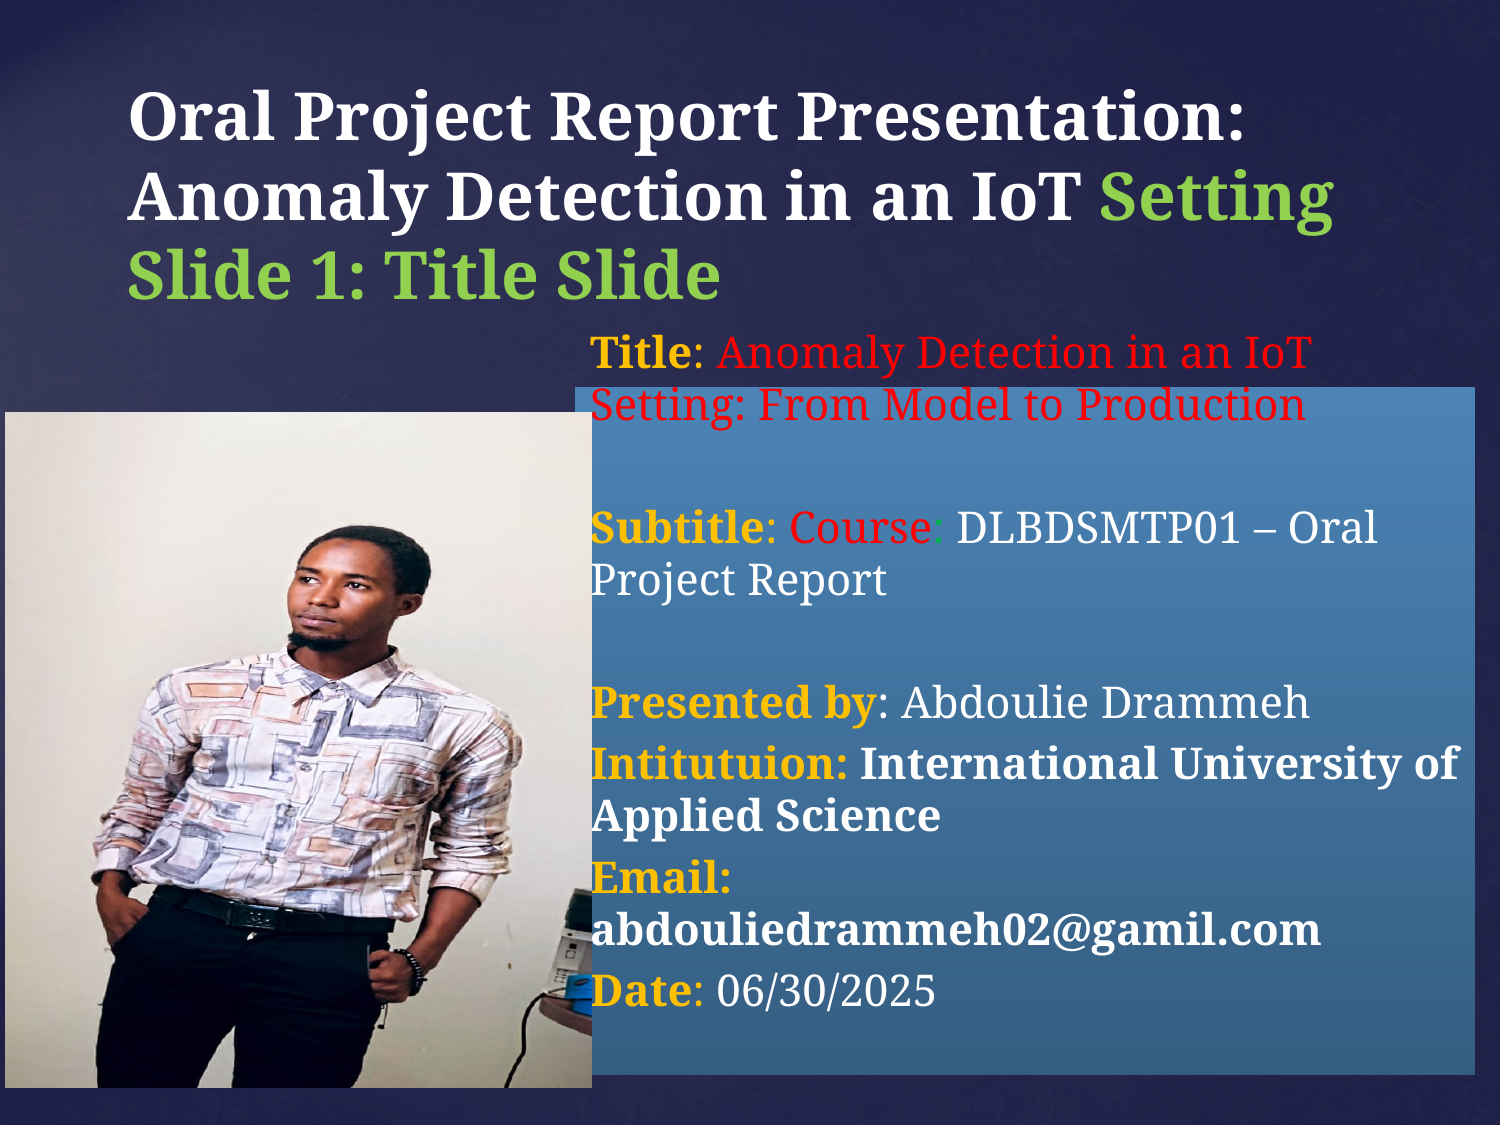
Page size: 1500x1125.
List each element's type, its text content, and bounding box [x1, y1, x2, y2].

subtitle Title: Anomaly Detection in an IoT Setting: From Model to Production Subtitle: Course: DLBDSMTP01 – Oral Project Report Presented by: Abdoulie Drammeh Intitutuion: International University of Applied Science Email: abdouliedrammeh02@gamil.com Date: 06/30/2025 [575, 387, 1475, 1075]
picture [5, 411, 593, 1088]
title Oral Project Report Presentation: Anomaly Detection in an IoT Setting Slide 1: Title Slide [112, 37, 1388, 400]
